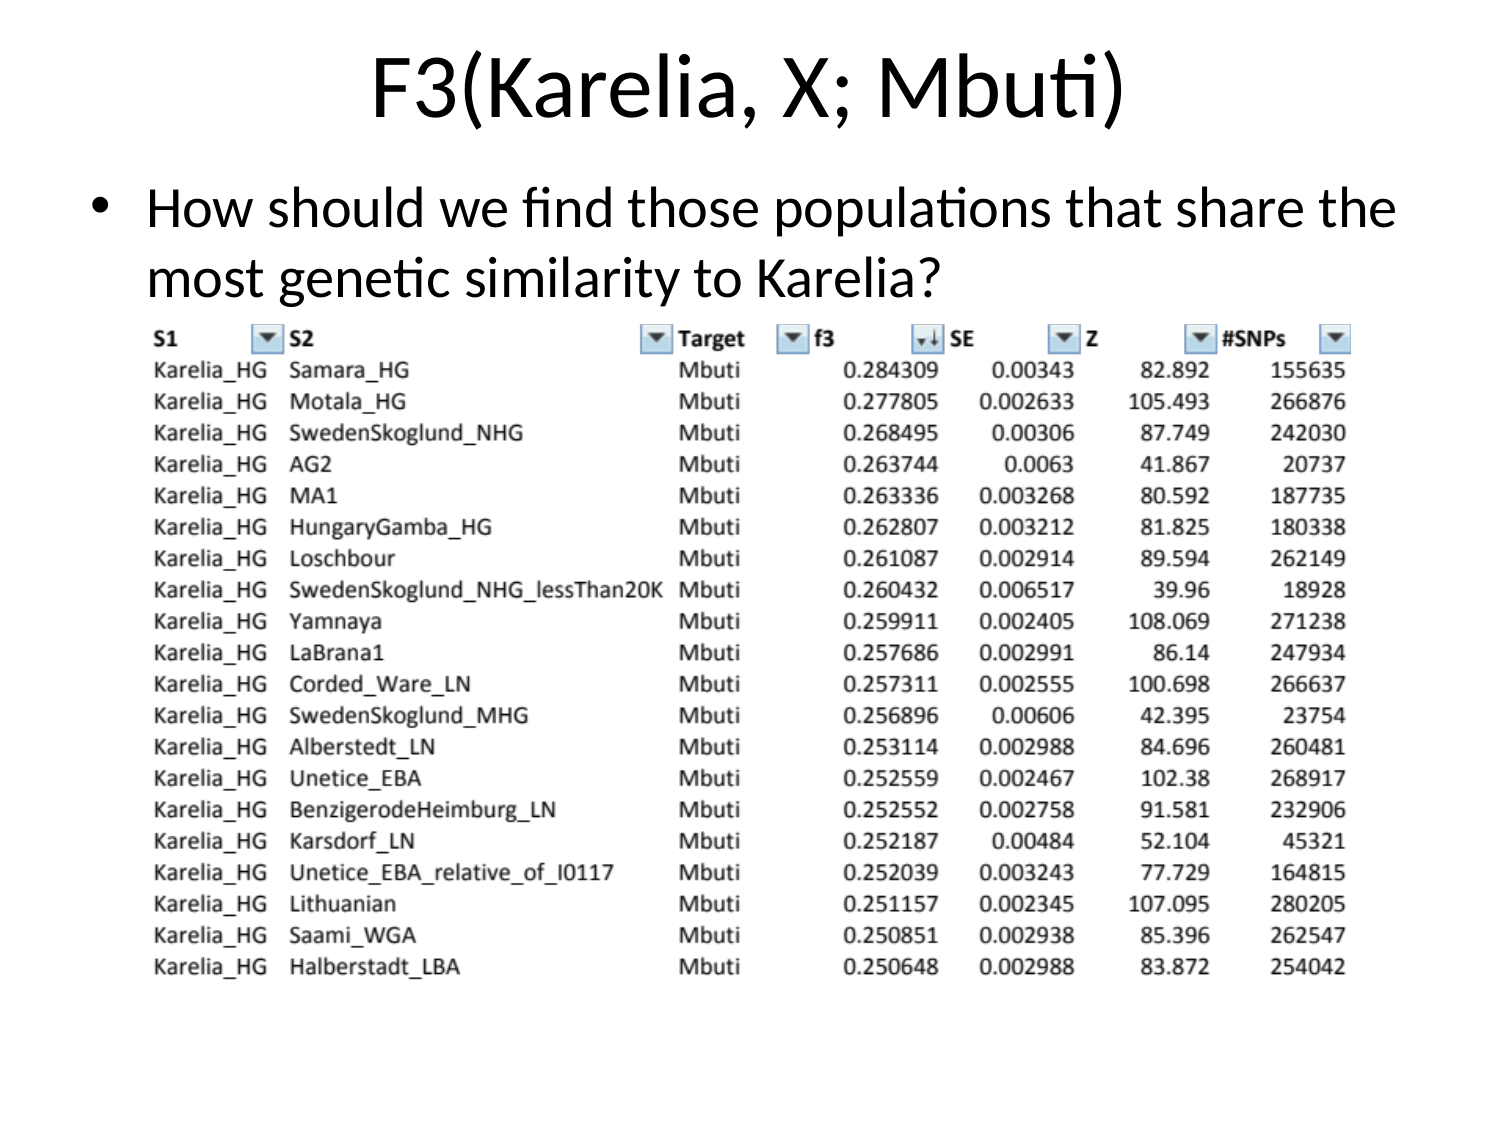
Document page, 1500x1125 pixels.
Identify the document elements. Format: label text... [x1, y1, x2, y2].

title F3(Karelia, X; Mbuti) [75, 0, 1425, 161]
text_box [148, 323, 1352, 983]
list How should we find those populations that share the most genetic similarity to Karelia? [75, 161, 1425, 1001]
